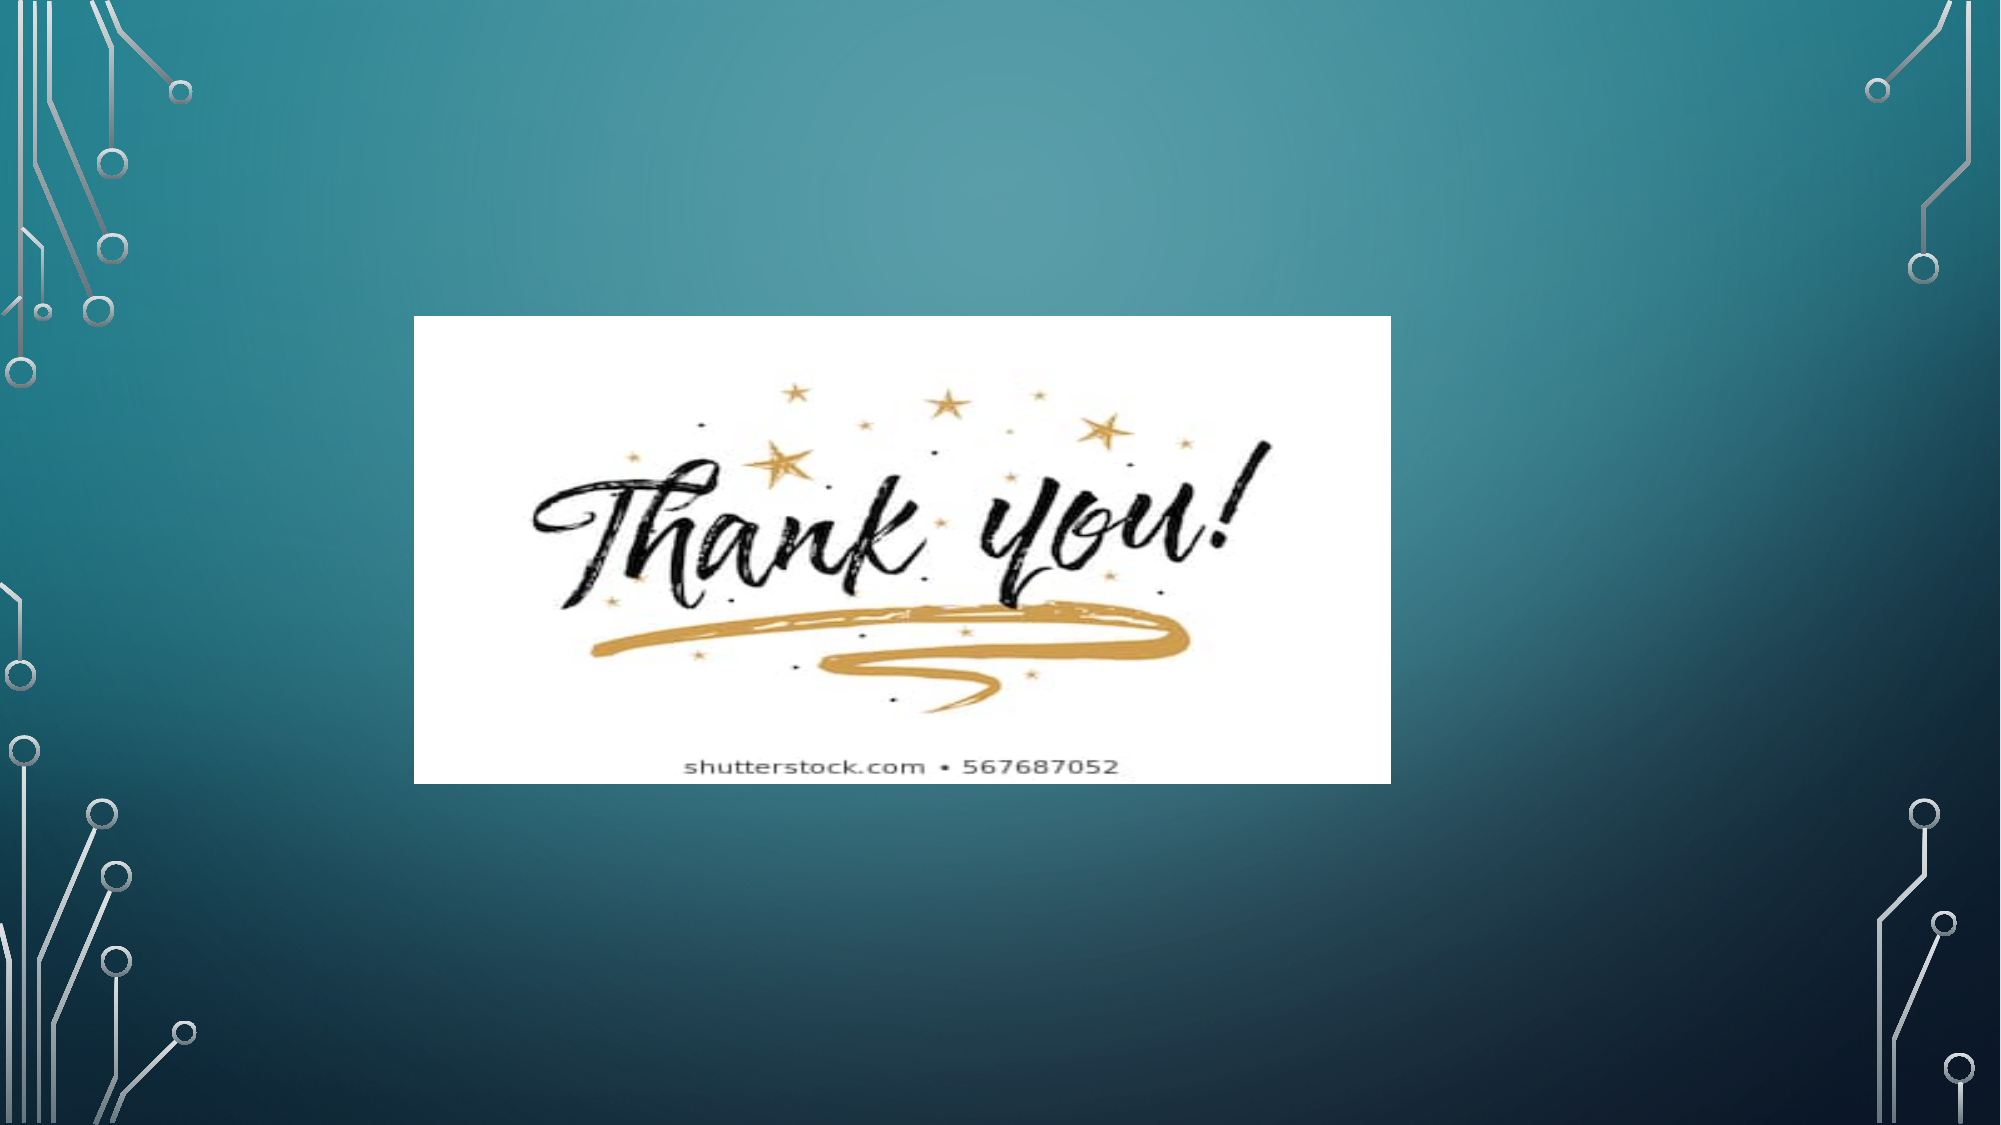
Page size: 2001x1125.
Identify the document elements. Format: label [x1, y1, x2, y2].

picture [413, 315, 1391, 785]
